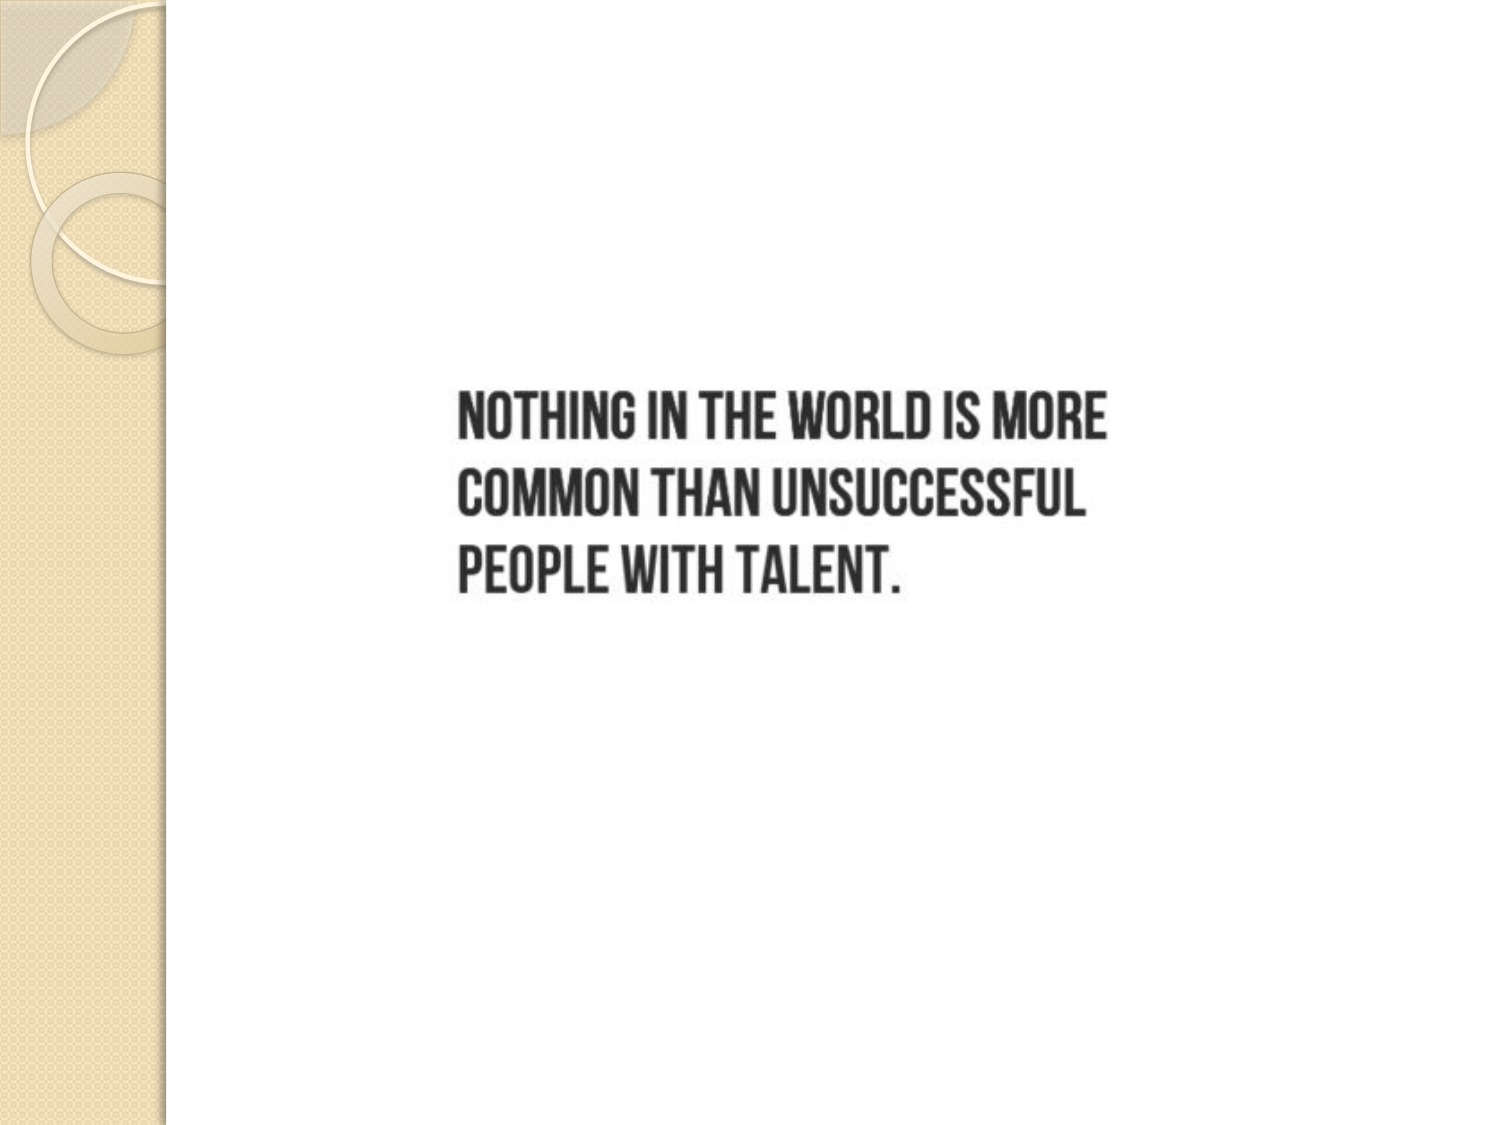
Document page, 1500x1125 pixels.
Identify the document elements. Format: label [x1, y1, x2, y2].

list [292, 58, 1278, 1044]
